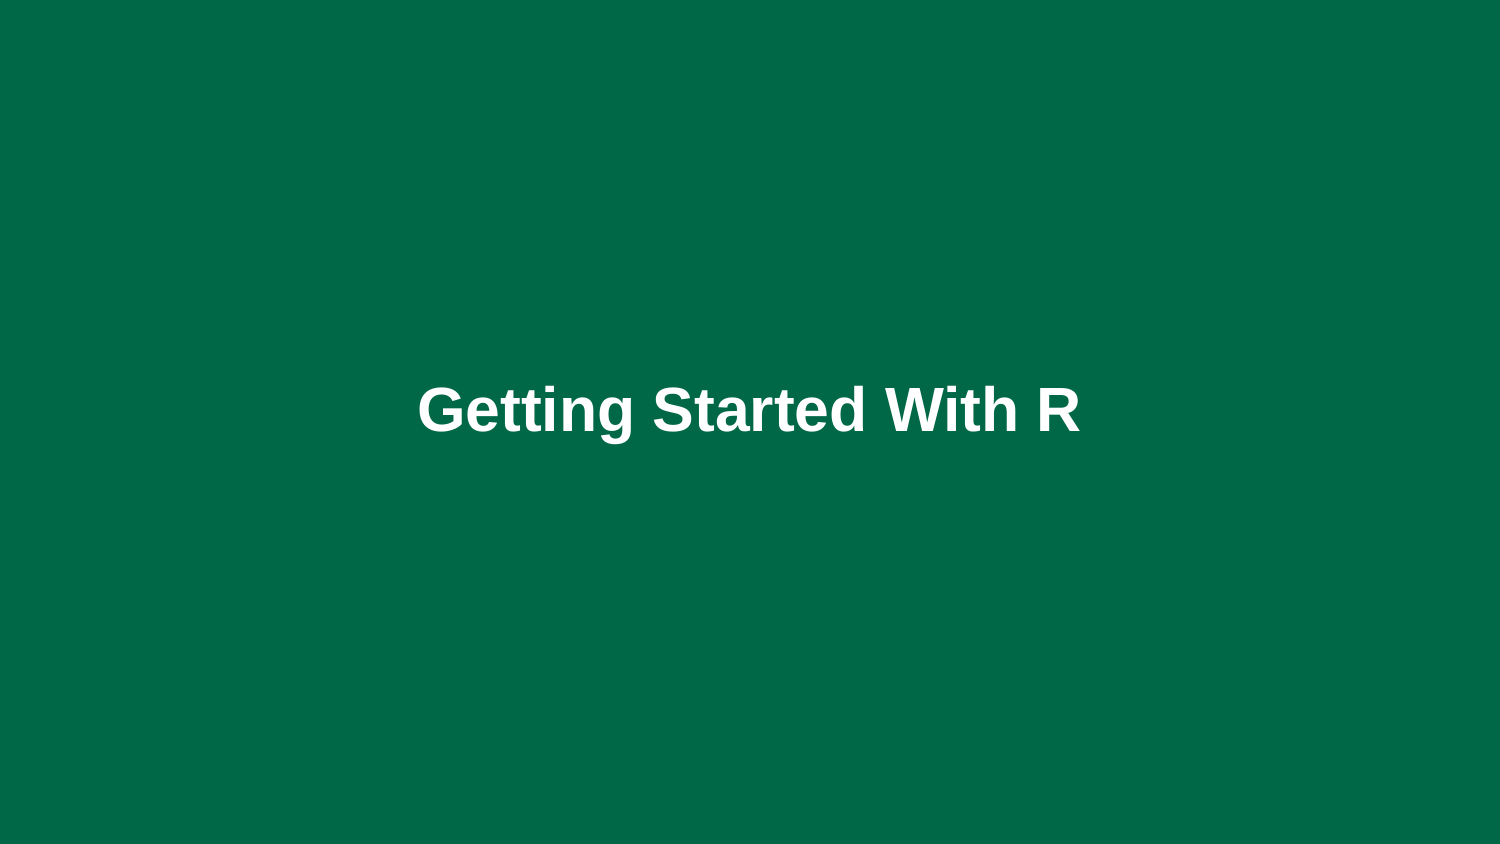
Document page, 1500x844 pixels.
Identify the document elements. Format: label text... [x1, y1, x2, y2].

title Getting Started With R [103, 329, 1397, 493]
